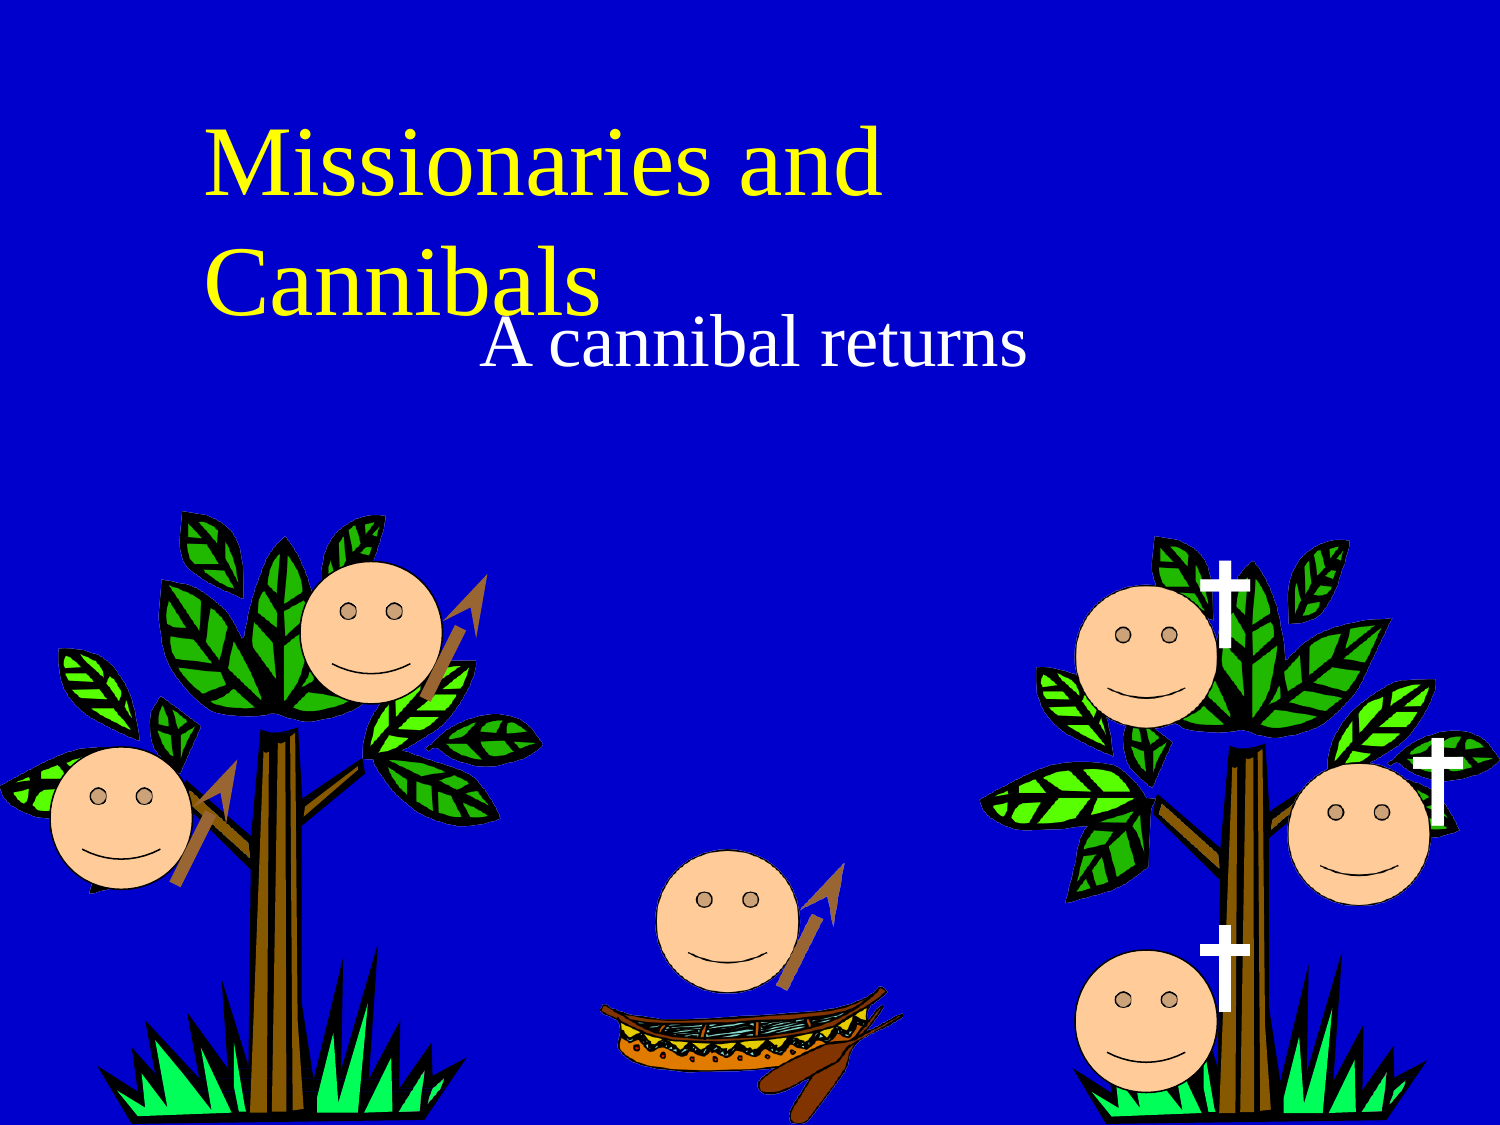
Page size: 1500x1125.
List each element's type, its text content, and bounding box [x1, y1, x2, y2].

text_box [979, 536, 1500, 1114]
picture [398, 1070, 444, 1112]
title Missionaries and Cannibals [189, 93, 1311, 336]
text_box A cannibal returns [477, 289, 1035, 382]
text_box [299, 561, 488, 705]
picture [0, 511, 543, 894]
text_box [599, 849, 904, 1124]
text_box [49, 746, 238, 890]
